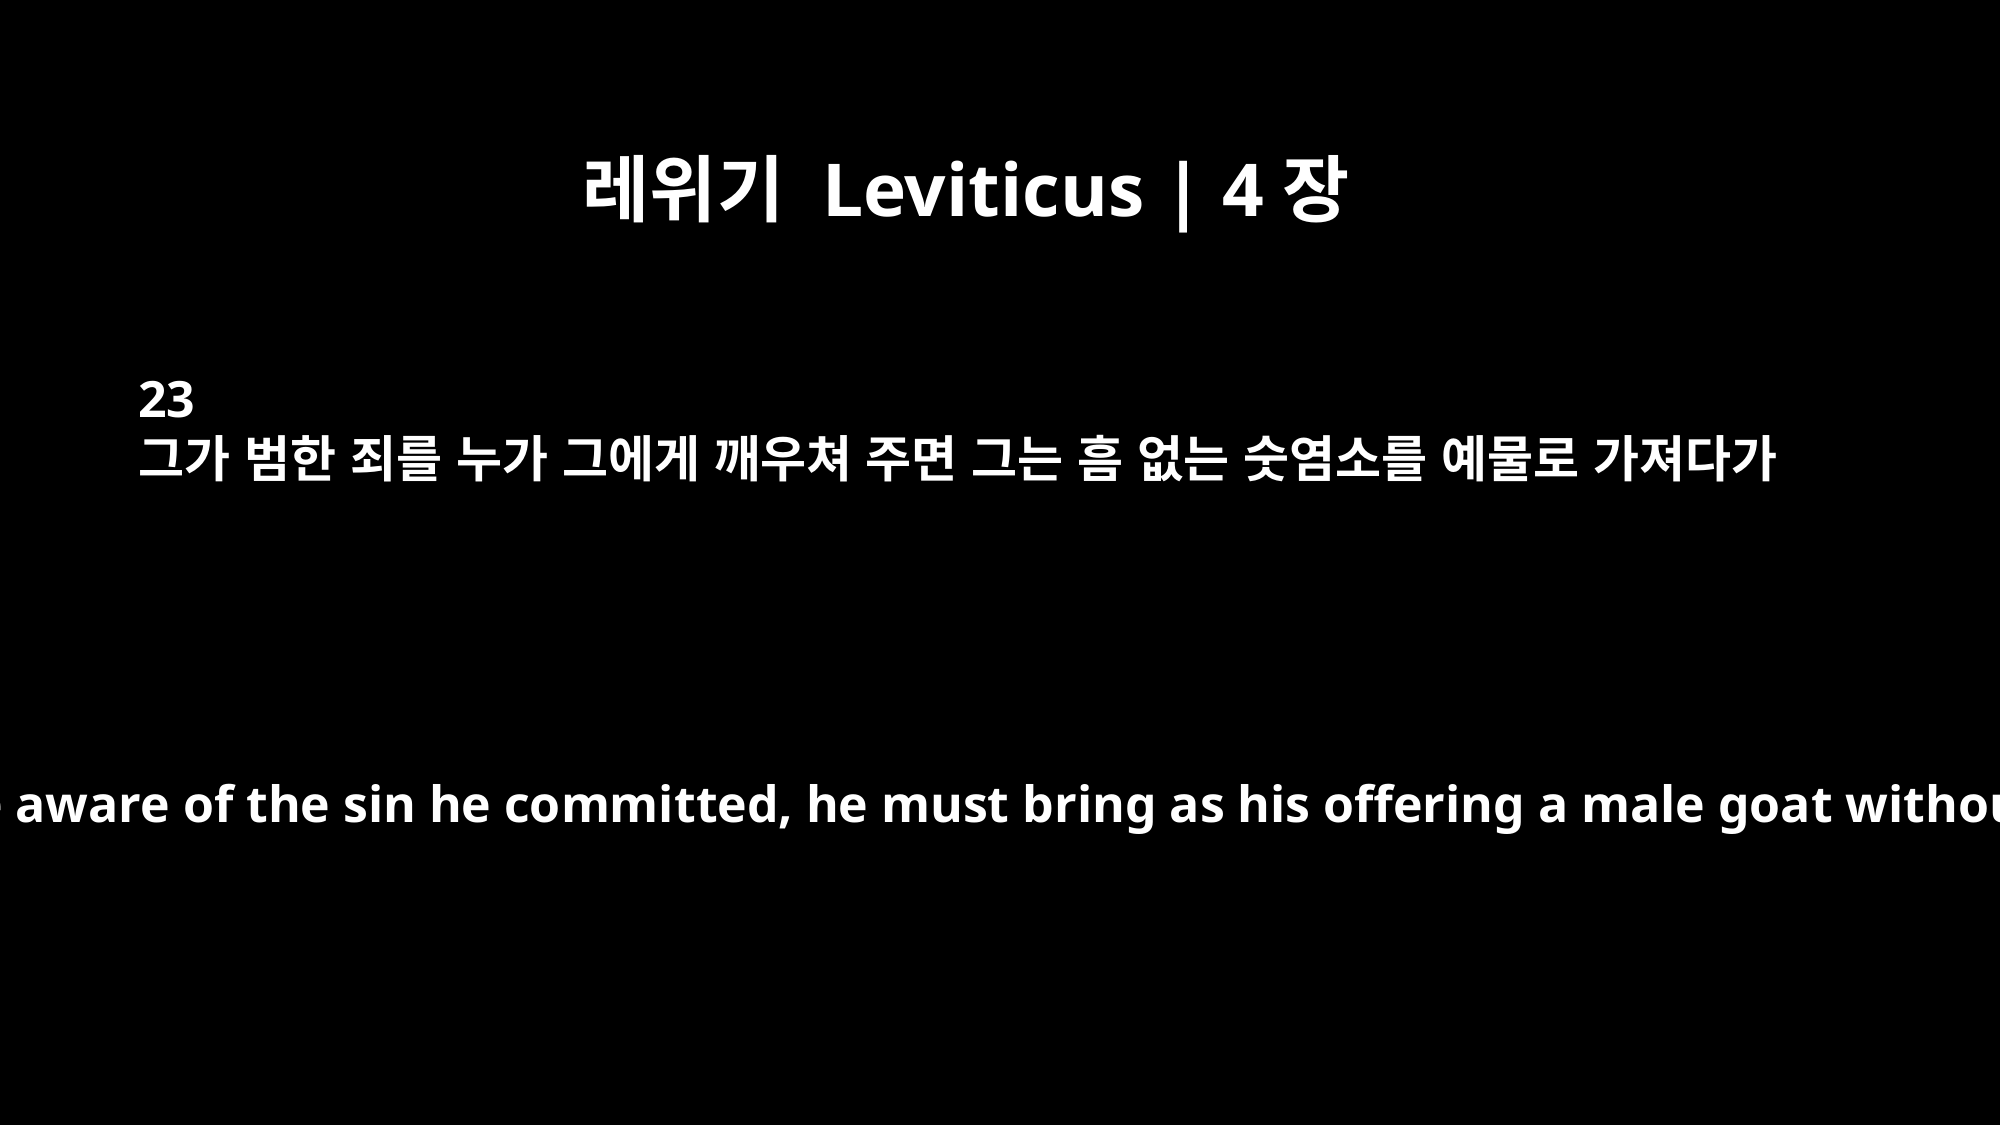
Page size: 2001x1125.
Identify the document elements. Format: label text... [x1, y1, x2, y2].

text_box 23 그가 범한 죄를 누가 그에게 깨우쳐 주면 그는 흠 없는 숫염소를 예물로 가져다가 [123, 359, 1794, 495]
text_box When he is made aware of the sin he committed, he must bring as his offering a male goat without defect. [0, 764, 2000, 840]
text_box 레위기 Leviticus | 4장 [567, 136, 1365, 239]
